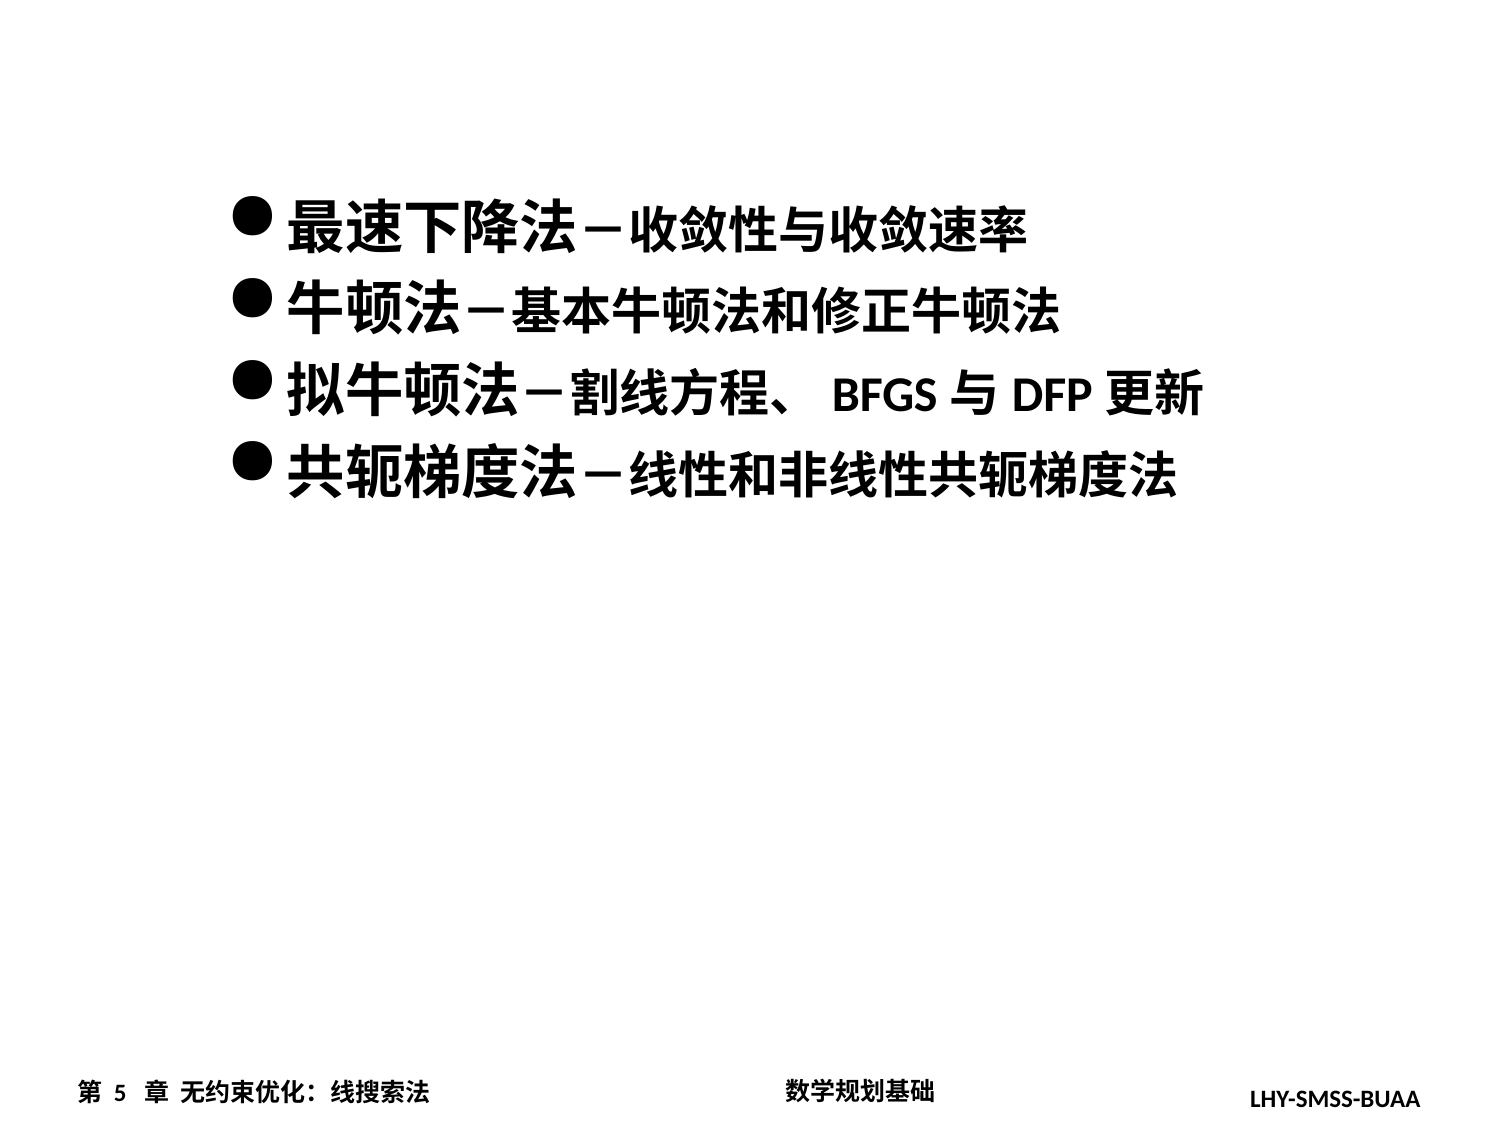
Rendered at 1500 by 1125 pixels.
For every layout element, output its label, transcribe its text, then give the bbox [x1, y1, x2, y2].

list 最速下降法－收敛性与收敛速率 牛顿法－基本牛顿法和修正牛顿法 拟牛顿法－割线方程、BFGS与DFP更新 共轭梯度法－线性和非线性共轭梯度法 [215, 182, 1362, 842]
